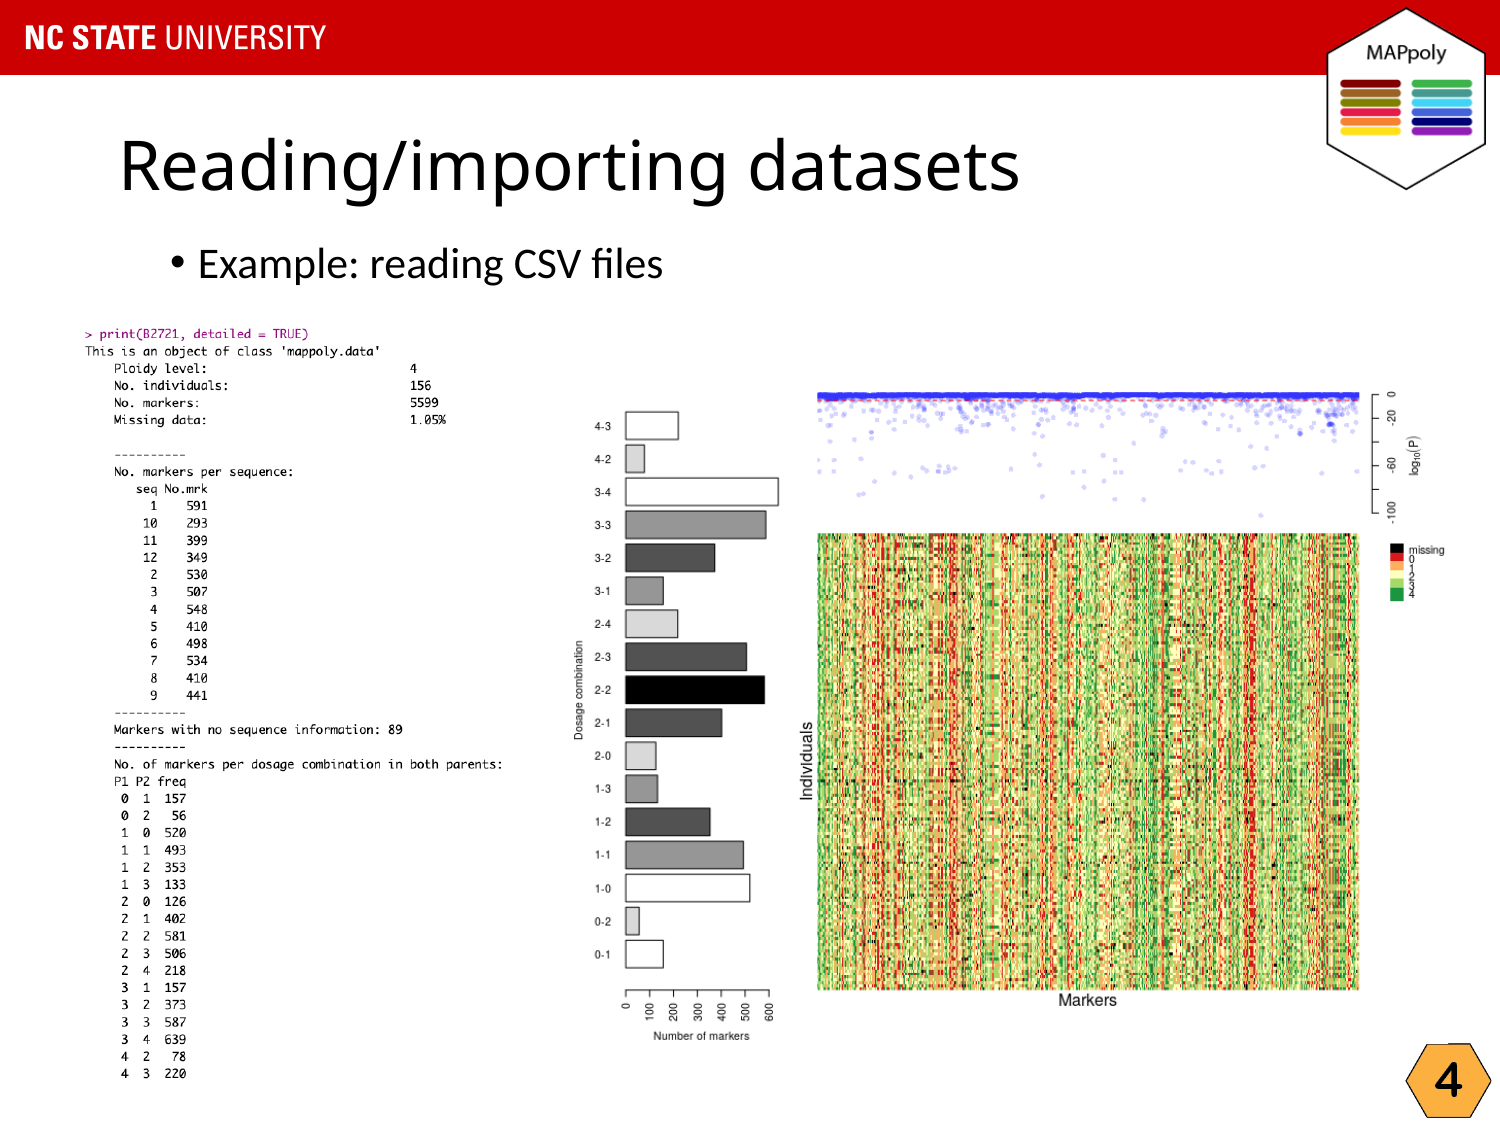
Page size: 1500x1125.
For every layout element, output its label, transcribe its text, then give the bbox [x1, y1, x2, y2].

title Reading/importing datasets [103, 59, 1397, 278]
picture [573, 387, 1492, 1118]
picture [0, 0, 1500, 191]
picture [84, 324, 507, 1081]
text_box Example: reading CSV files [154, 232, 1449, 299]
